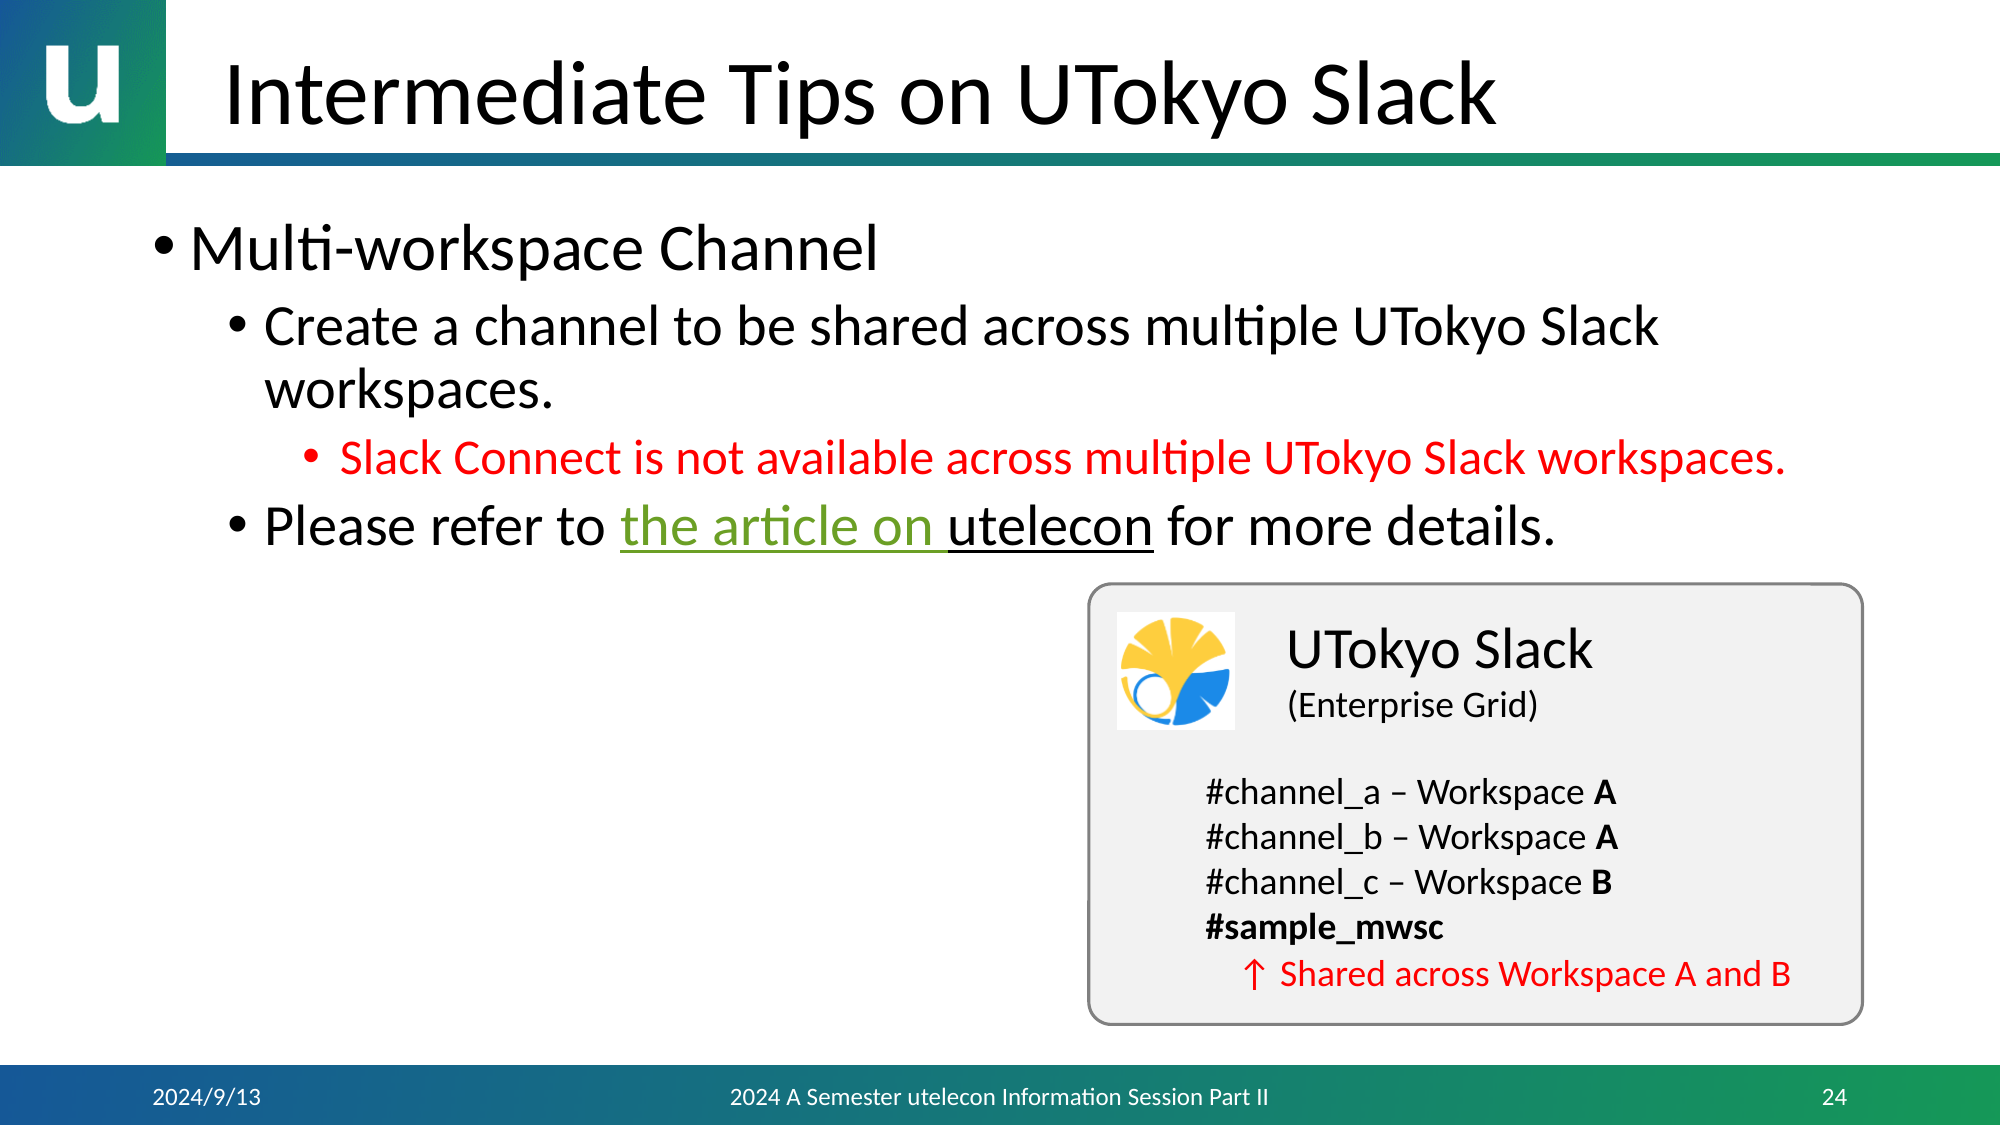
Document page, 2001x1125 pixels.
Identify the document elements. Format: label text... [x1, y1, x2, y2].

picture [0, 1065, 2000, 1125]
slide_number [137, 1074, 588, 1117]
text_box ↑ Shared across Workspace A and B [1147, 941, 1820, 1002]
text_box UTokyo Slack (Enterprise Grid) [1272, 602, 1609, 733]
text_box [1087, 582, 1865, 1026]
list Multi-workspace Channel Create a channel to be shared across multiple UTokyo Slack workspaces. Slack Connect is not available across multiple UTokyo Slack workspaces. Please refer to the article on utelecon for more details. [137, 205, 1863, 1055]
title Intermediate Tips on UTokyo Slack [208, 35, 1863, 154]
picture [1116, 611, 1235, 730]
text_box #channel_a – Workspace A #channel_b – Workspace A #channel_c – Workspace B #sample_mwsc [1190, 759, 1863, 955]
slide_number 24 [1412, 1074, 1863, 1117]
footer 2024 A Semester utelecon Information Session Part II [662, 1074, 1338, 1117]
picture [0, 0, 2000, 166]
